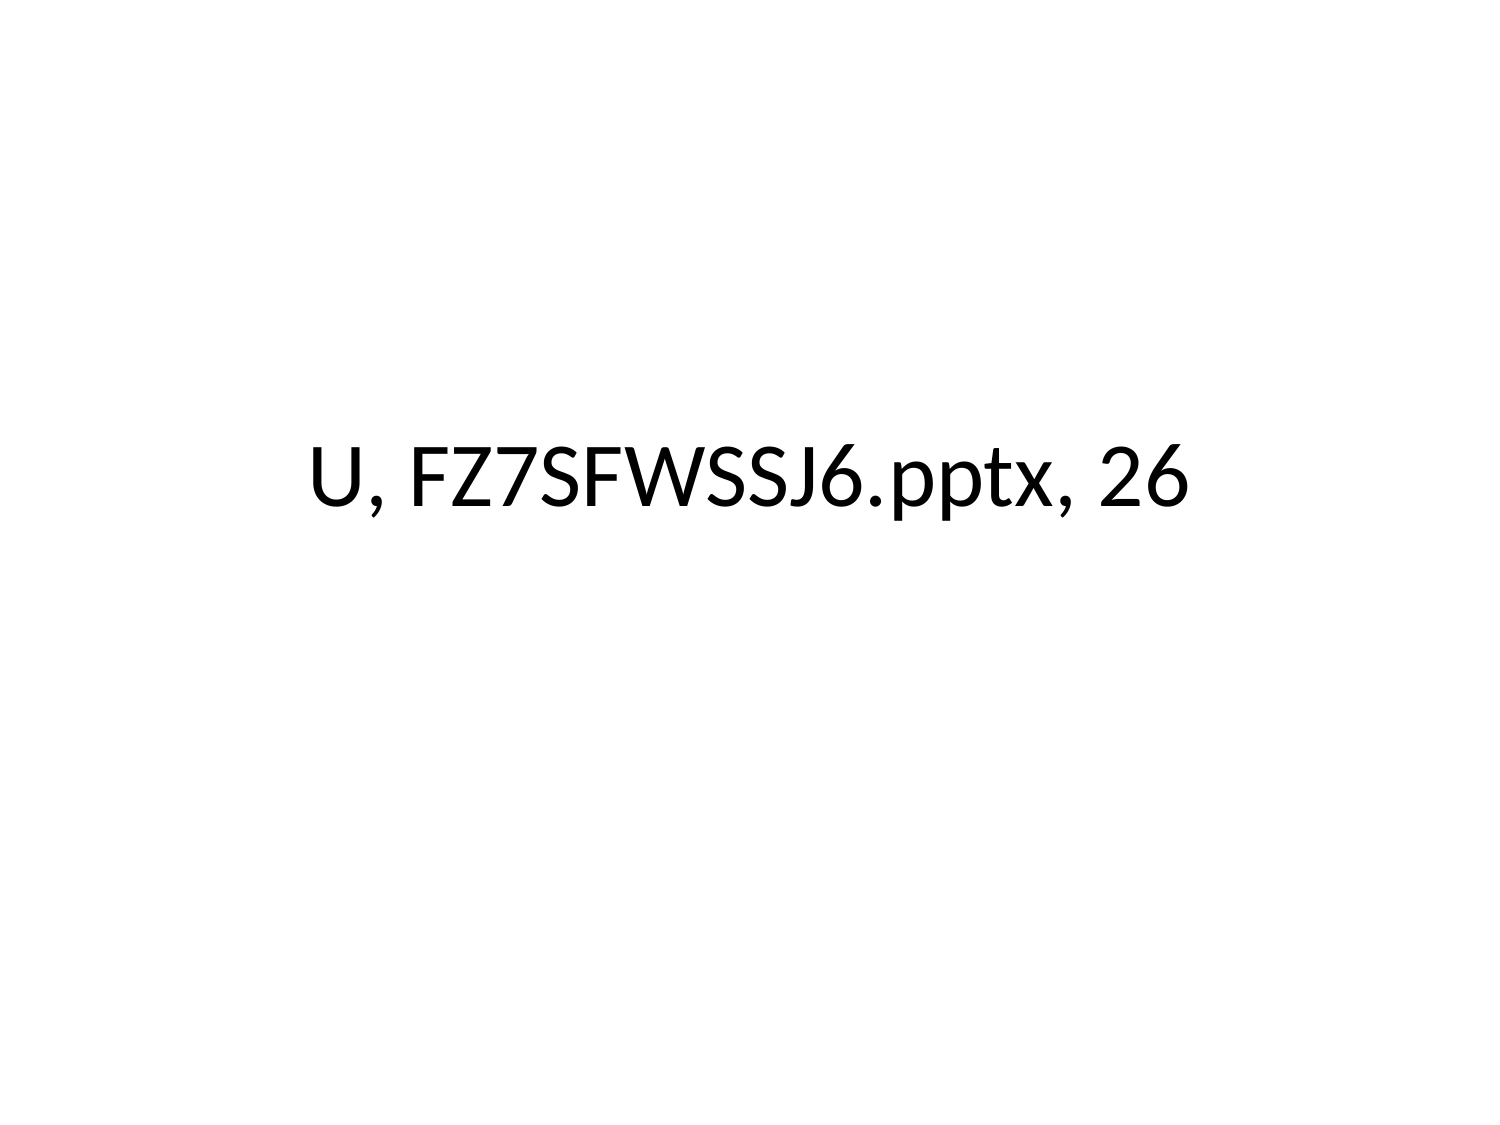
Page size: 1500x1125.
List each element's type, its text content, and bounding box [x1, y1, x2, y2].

title U, FZ7SFWSSJ6.pptx, 26 [112, 349, 1388, 591]
